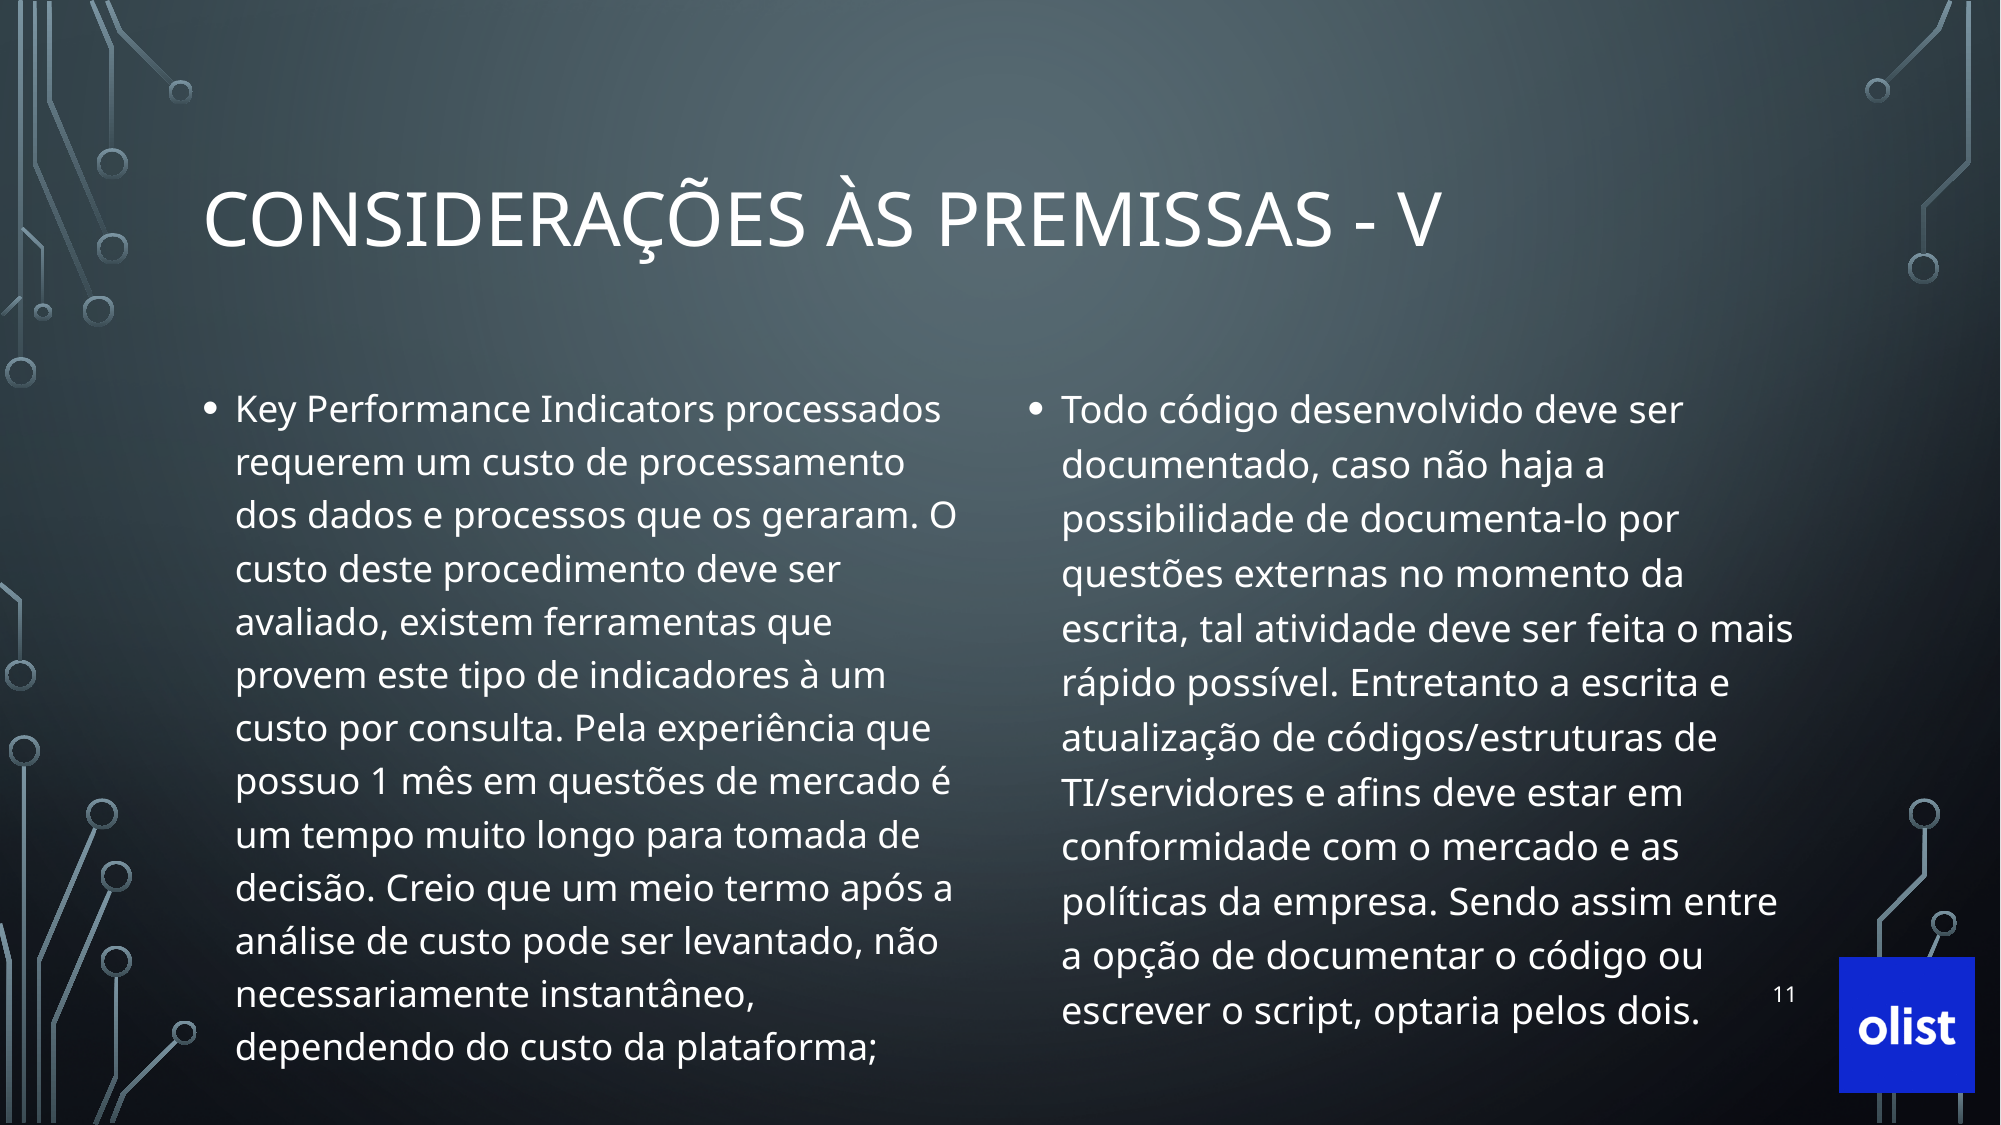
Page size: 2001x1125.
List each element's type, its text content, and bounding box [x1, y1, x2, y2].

list Todo código desenvolvido deve ser documentado, caso não haja a possibilidade de documenta-lo por questões externas no momento da escrita, tal atividade deve ser feita o mais rápido possível. Entretanto a escrita e atualização de códigos/estruturas de TI/servidores e afins deve estar em conformidade com o mercado e as políticas da empresa. Sendo assim entre a opção de documentar o código ou escrever o script, optaria pelos dois. [1012, 369, 1813, 1093]
slide_number 11 [1685, 965, 1813, 1025]
list Key Performance Indicators processados requerem um custo de processamento dos dados e processos que os geraram. O custo deste procedimento deve ser avaliado, existem ferramentas que provem este tipo de indicadores à um custo por consulta. Pela experiência que possuo 1 mês em questões de mercado é um tempo muito longo para tomada de decisão. Creio que um meio termo após a análise de custo pode ser levantado, não necessariamente instantâneo, dependendo do custo da plataforma; [187, 369, 988, 1093]
title Considerações às premissas - v [187, 101, 1813, 344]
picture [1839, 957, 1975, 1094]
